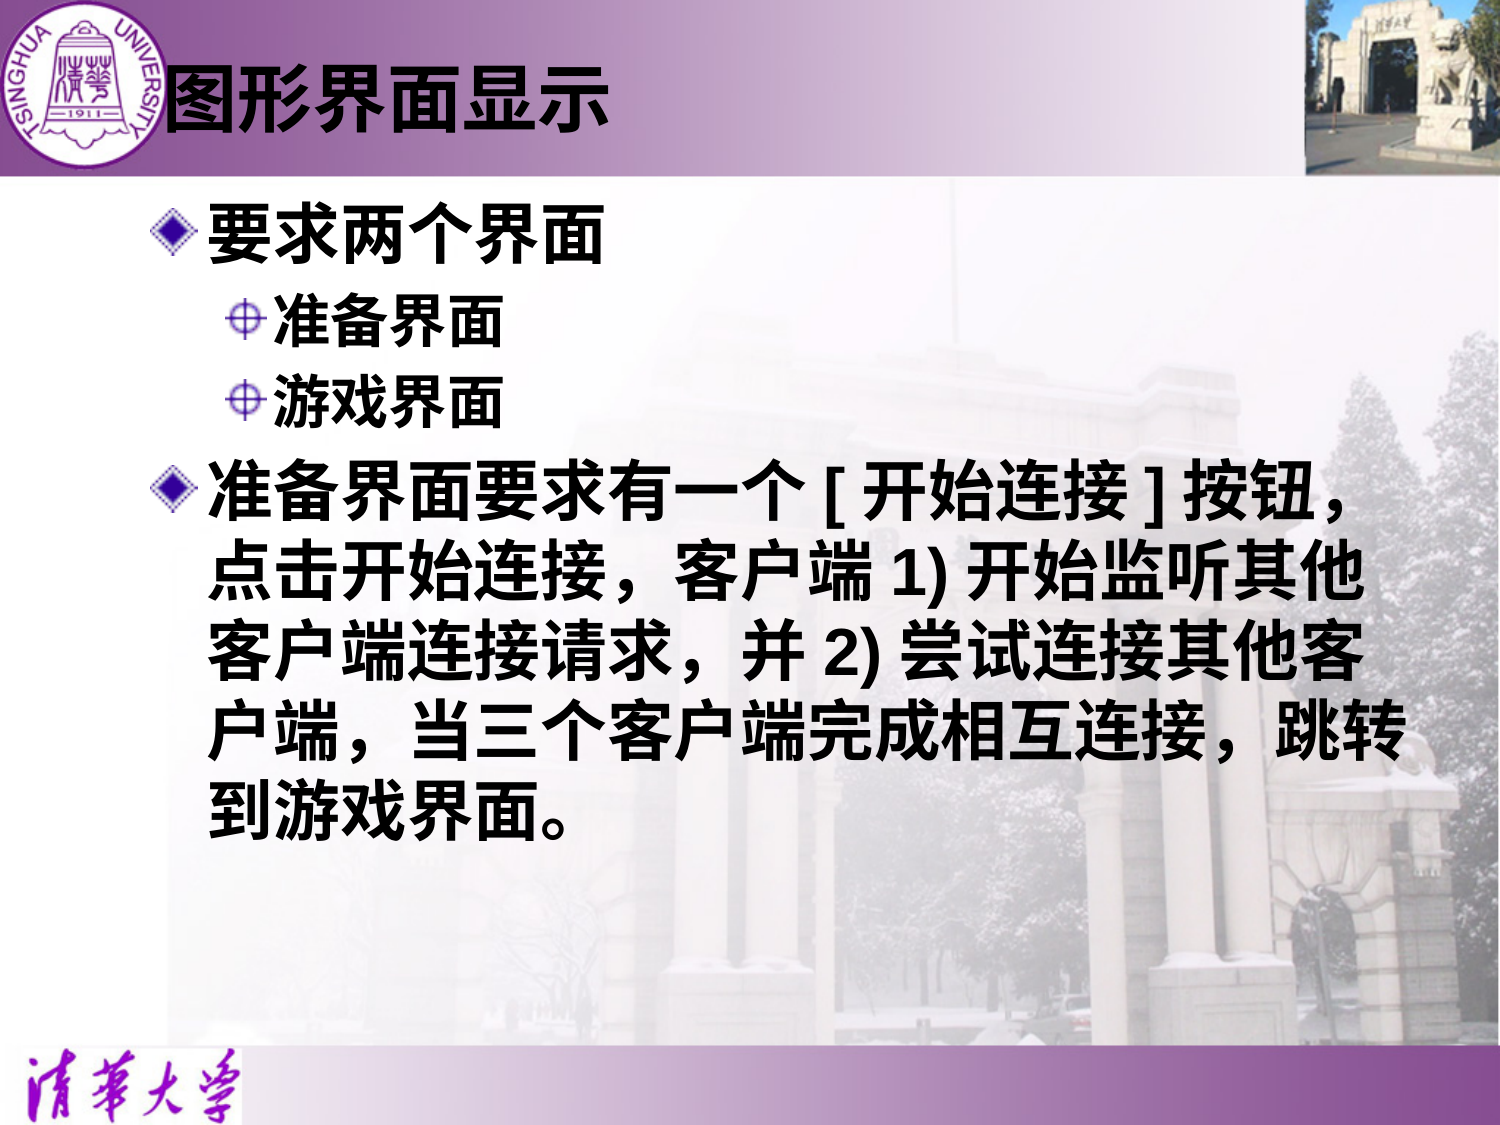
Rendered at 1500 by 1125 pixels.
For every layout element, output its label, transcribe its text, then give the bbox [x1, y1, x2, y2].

title 图形界面显示 [147, 30, 1022, 162]
list 要求两个界面 准备界面 游戏界面 准备界面要求有一个[开始连接]按钮，点击开始连接，客户端1)开始监听其他客户端连接请求，并2)尝试连接其他客户端，当三个客户端完成相互连接，跳转到游戏界面。 [135, 184, 1436, 1048]
picture [0, 0, 1500, 1125]
